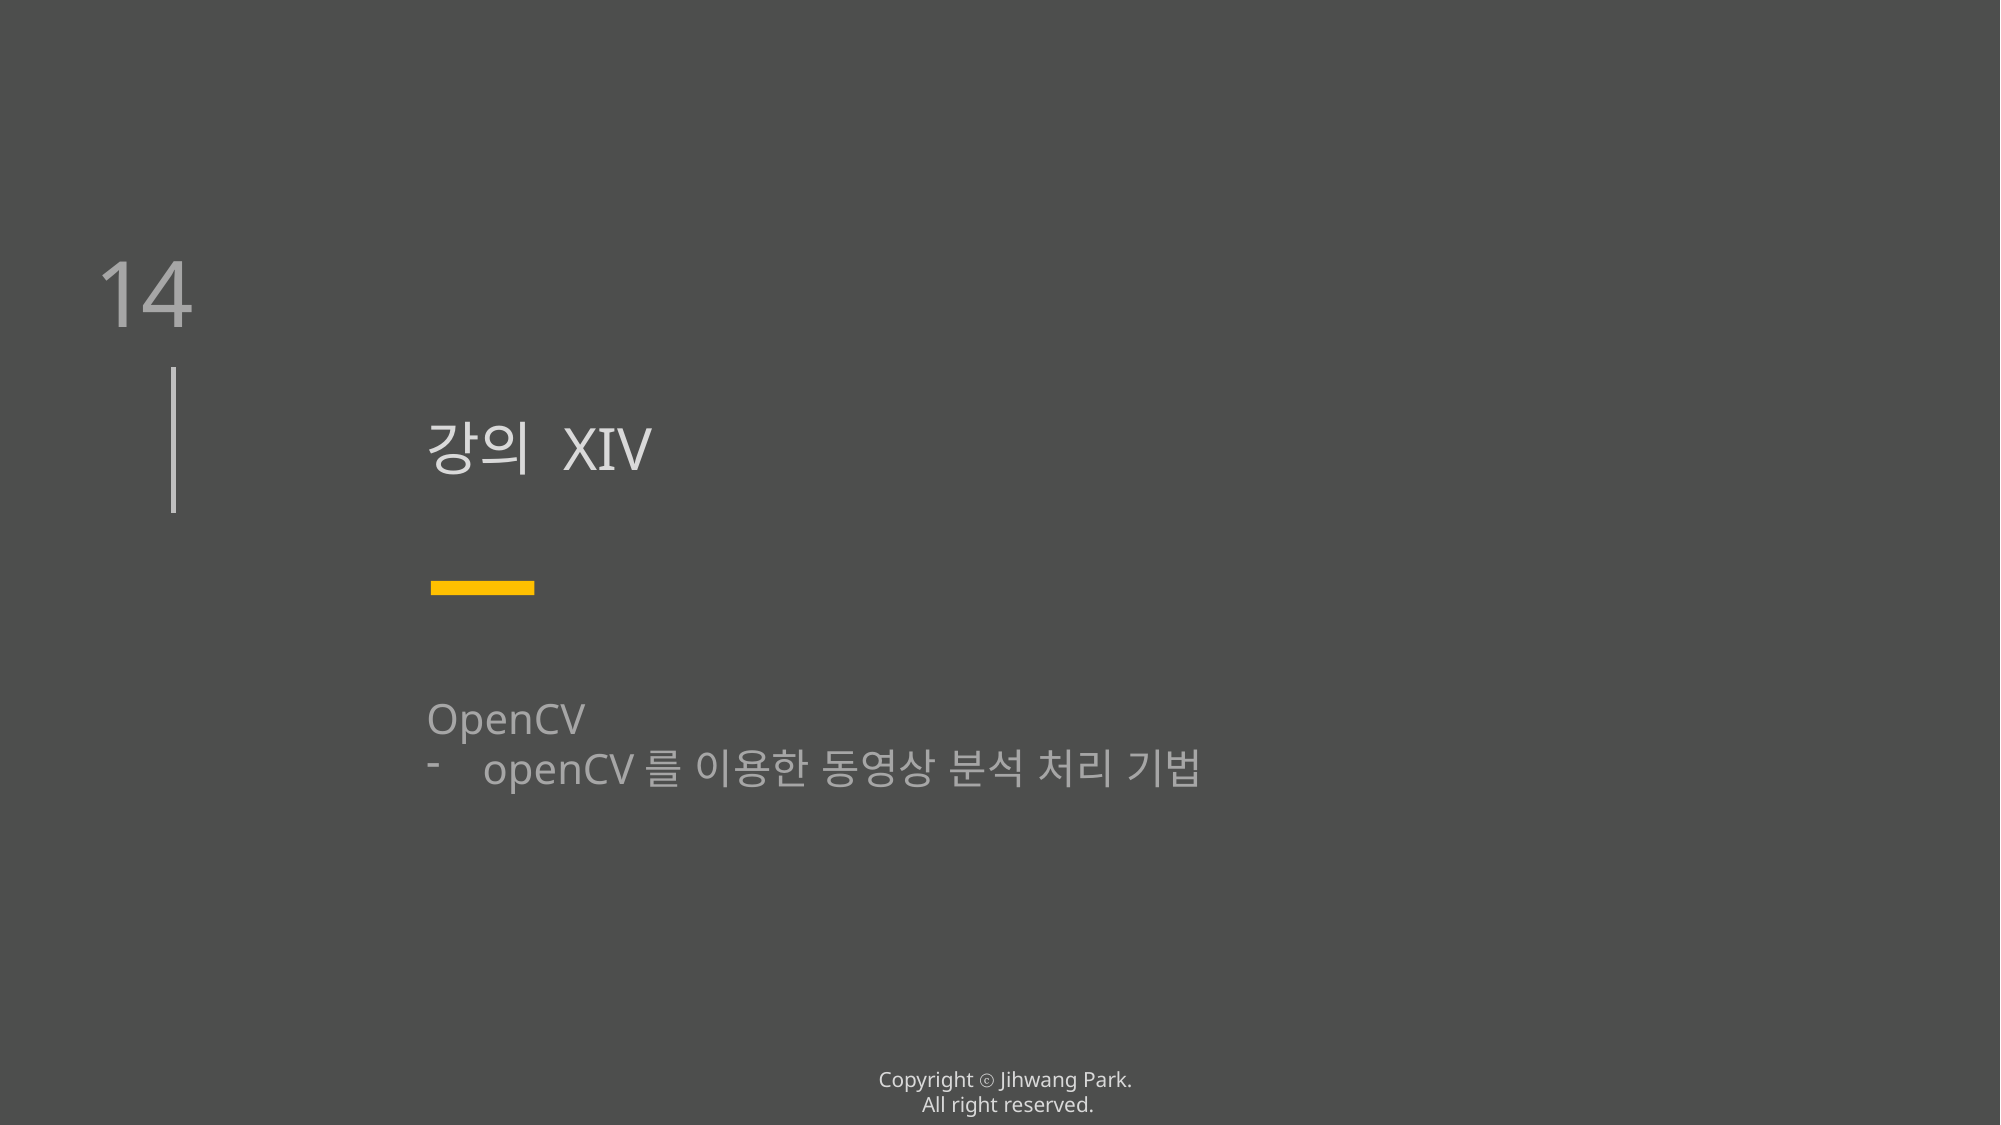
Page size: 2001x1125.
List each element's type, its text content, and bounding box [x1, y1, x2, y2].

text_box [430, 580, 535, 596]
text_box 14 [80, 228, 396, 353]
text_box Copyright ⓒ Jihwang Park. All right reserved. [767, 1059, 1249, 1124]
text_box OpenCV openCV를 이용한 동영상 분석 처리 기법 [411, 685, 1875, 801]
text_box 강의 XIV [411, 404, 967, 489]
